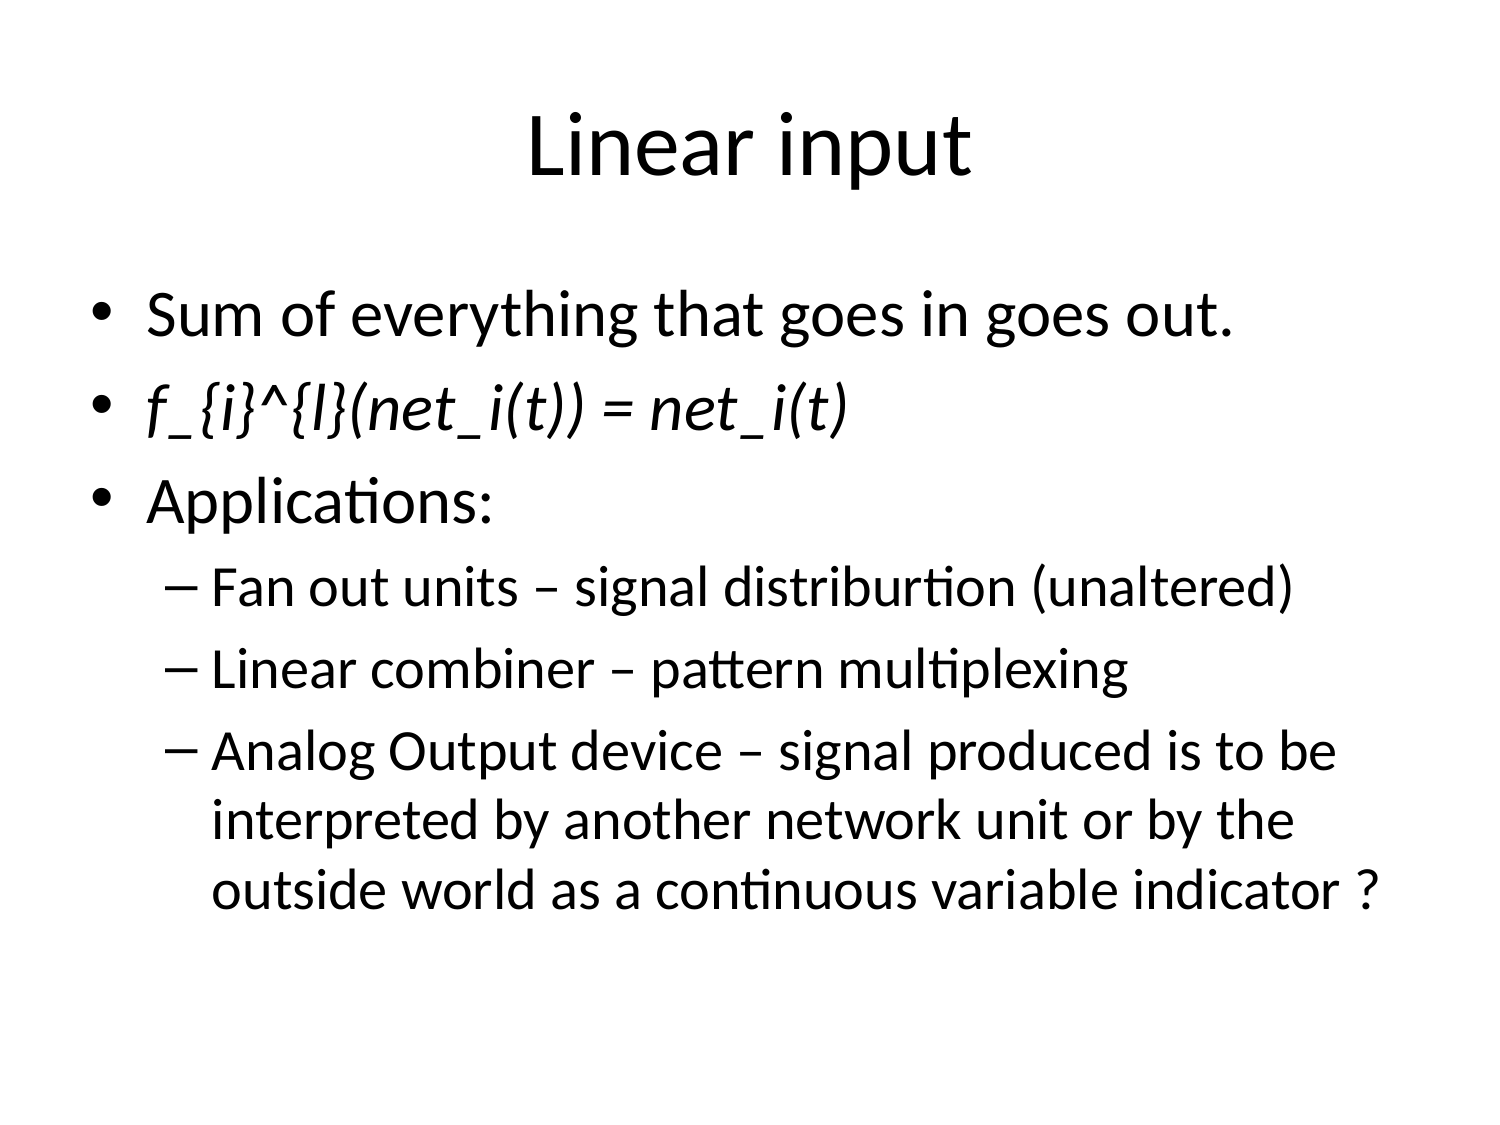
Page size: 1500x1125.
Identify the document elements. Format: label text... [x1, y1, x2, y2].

list Sum of everything that goes in goes out. f_{i}^{l}(net_i(t)) = net_i(t) Applications: Fan out units – signal distriburtion (unaltered) Linear combiner – pattern multiplexing Analog Output device – signal produced is to be interpreted by another network unit or by the outside world as a continuous variable indicator ? [75, 262, 1425, 1005]
title Linear input [75, 45, 1425, 233]
